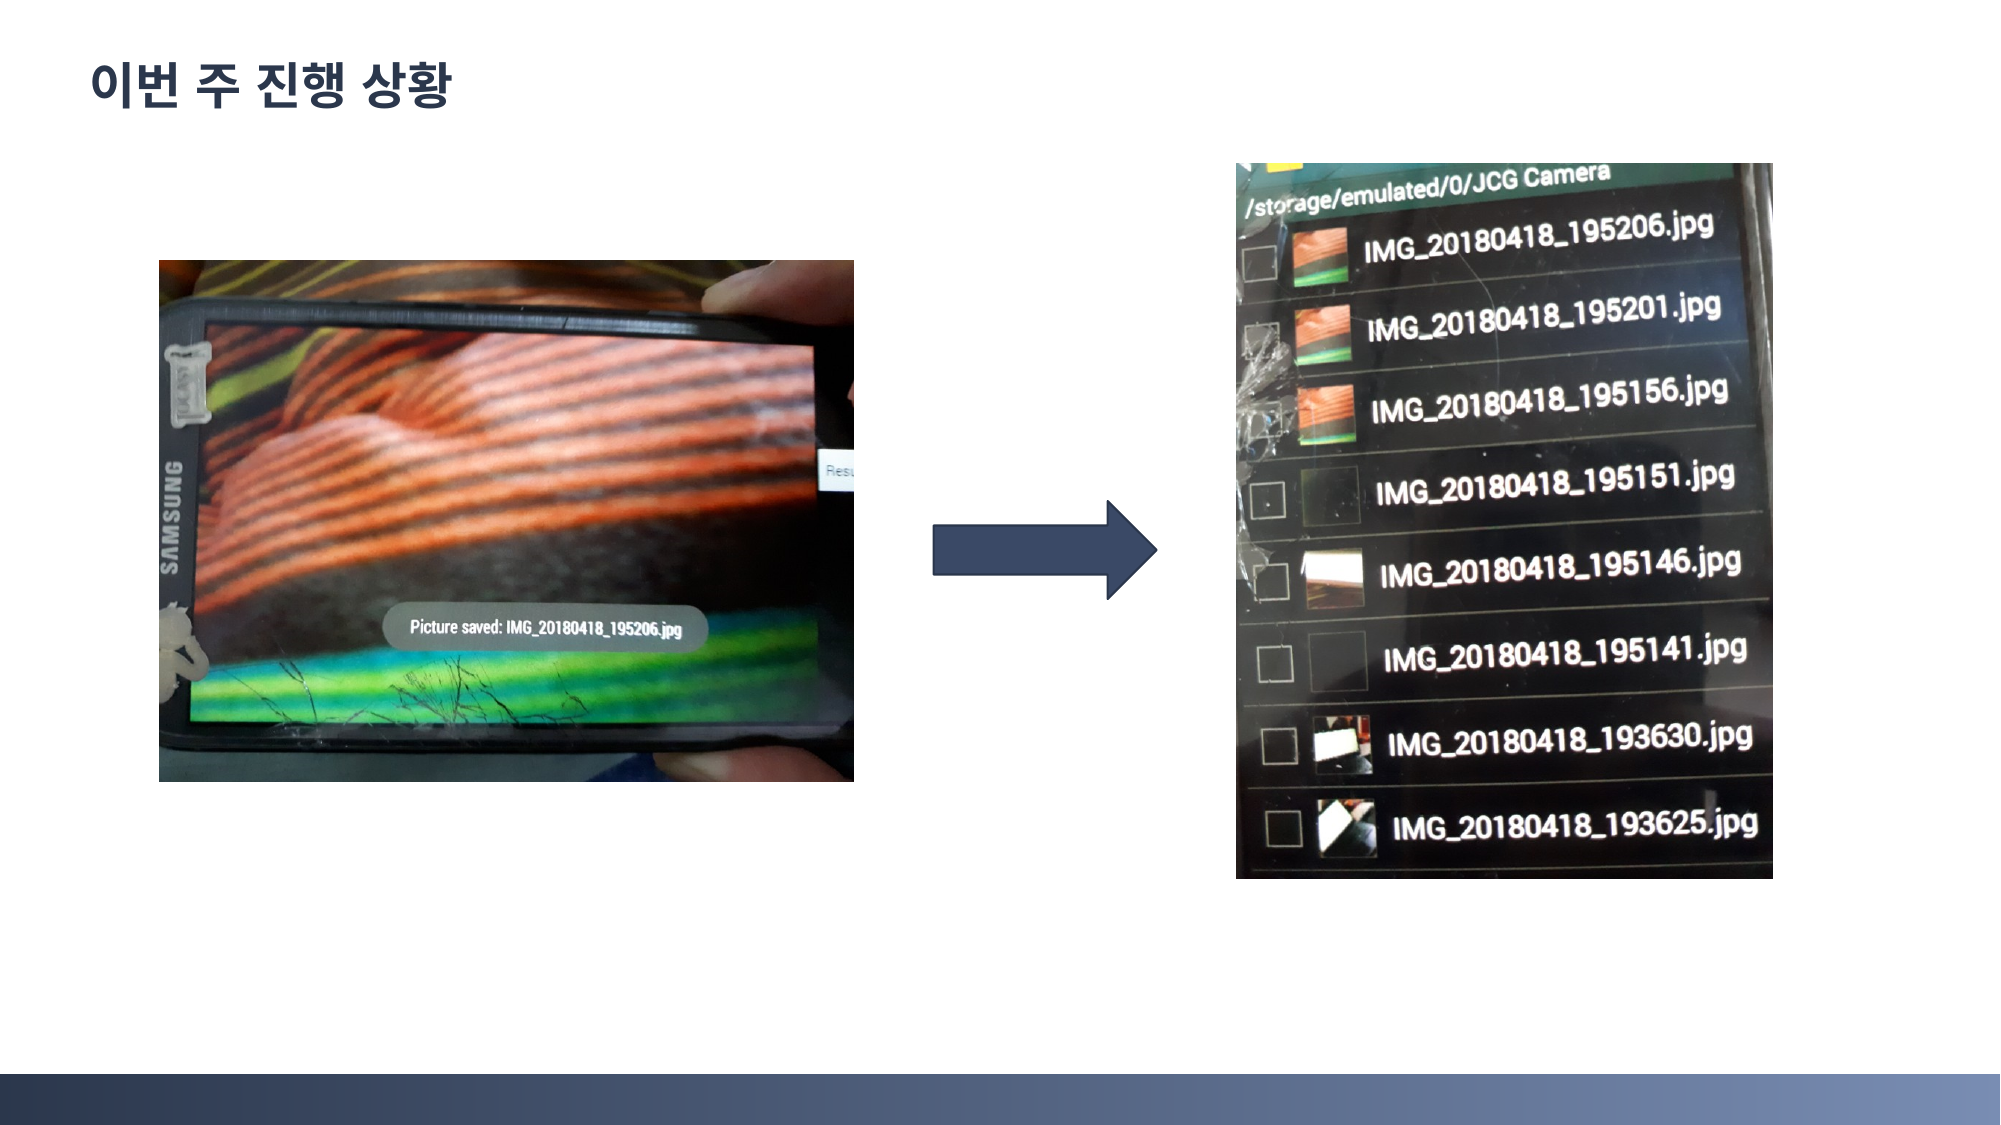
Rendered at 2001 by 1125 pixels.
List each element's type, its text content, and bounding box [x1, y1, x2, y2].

text_box [0, 1074, 2000, 1125]
picture [1236, 163, 1773, 879]
picture [159, 260, 854, 782]
text_box [932, 500, 1158, 600]
text_box 이번 주 진행 상황 [74, 47, 524, 122]
